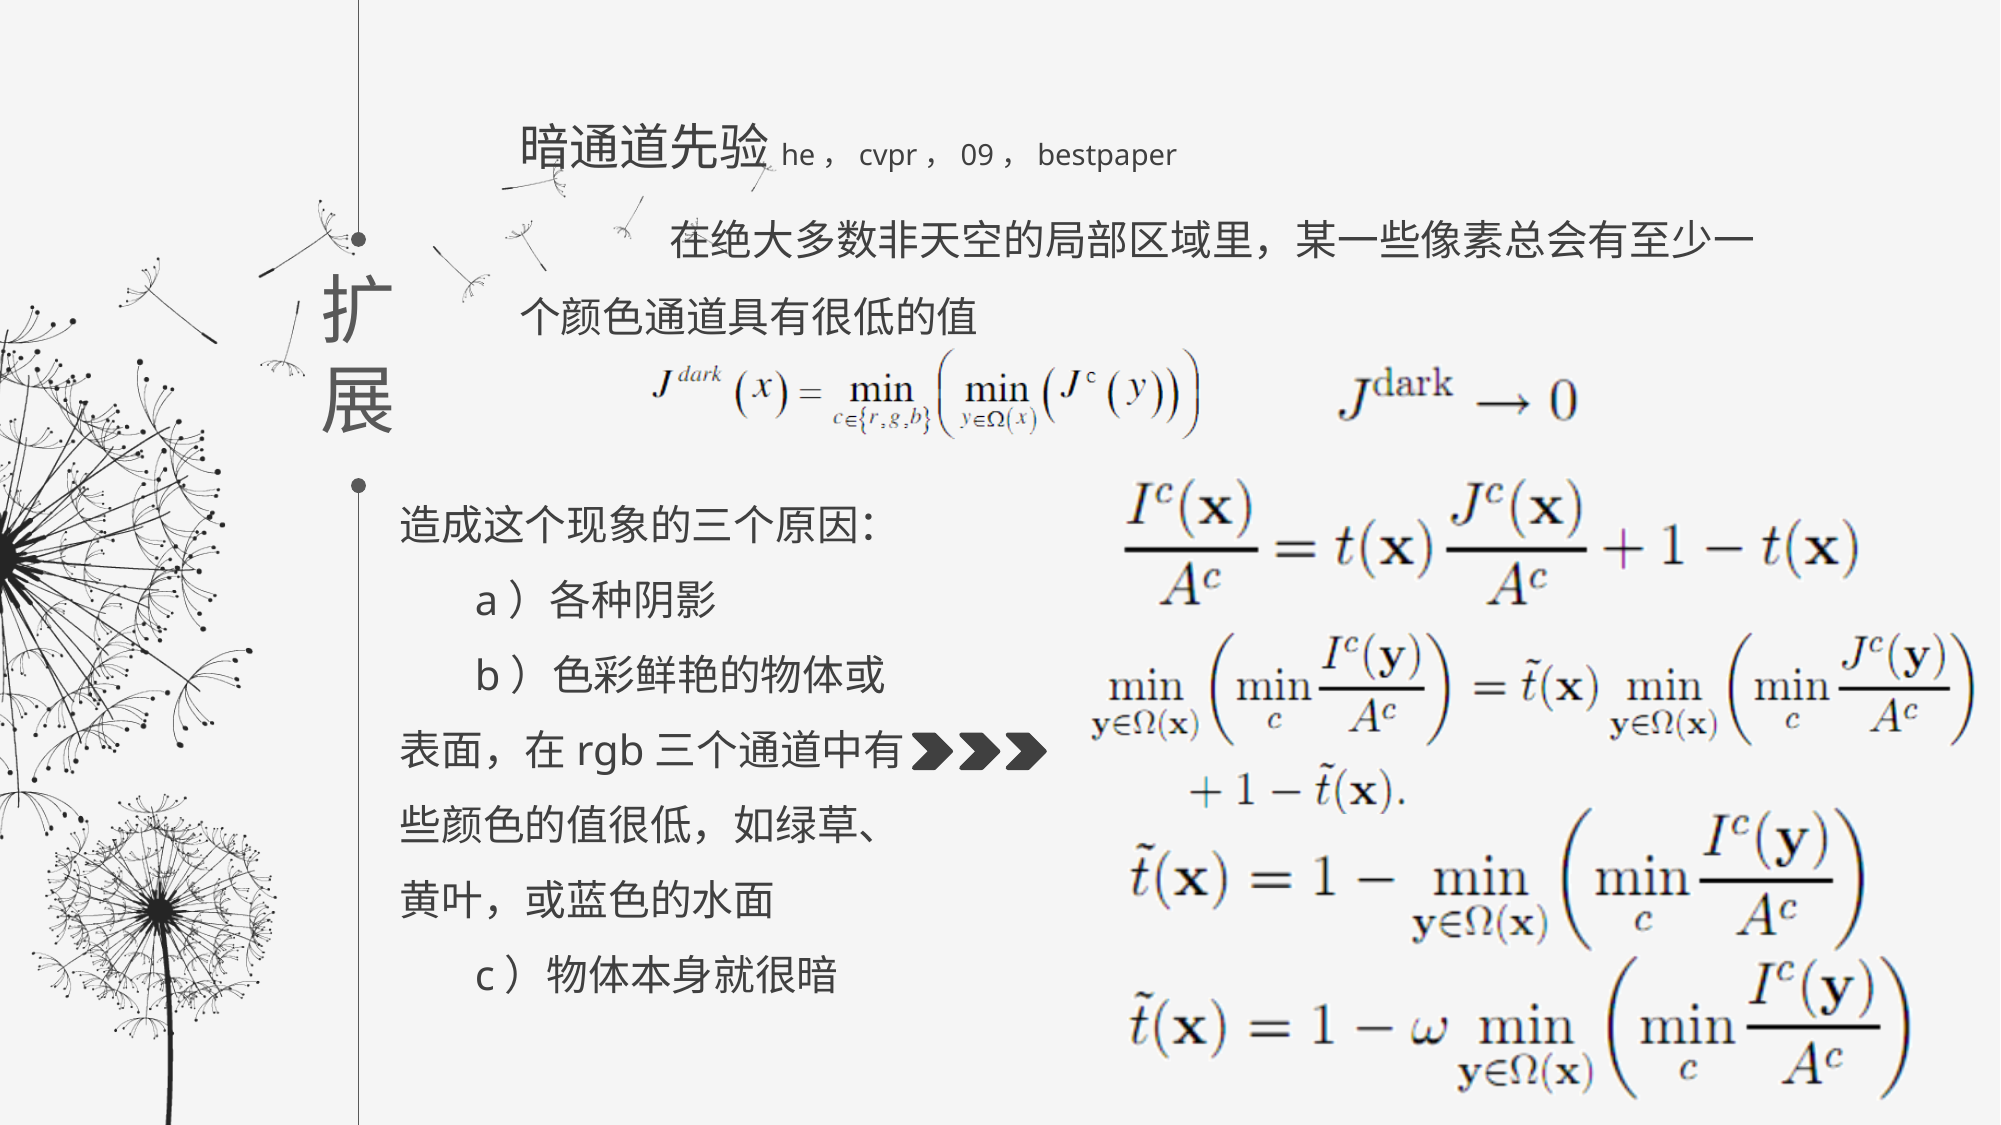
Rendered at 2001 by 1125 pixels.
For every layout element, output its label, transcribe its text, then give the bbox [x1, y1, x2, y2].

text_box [913, 734, 1045, 769]
text_box 造成这个现象的三个原因： a）各种阴影 b）色彩鲜艳的物体或表面，在rgb三个通道中有些颜色的值很低，如绿草、黄叶，或蓝色的水面 c）物体本身就很暗 [819, 489, 931, 1007]
text_box 暗通道先验he，cvpr，09，bestpaper 在绝大多数非天空的局部区域里，某一些像素总会有至少一个颜色通道具有很低的值 [819, 78, 1798, 349]
picture [1053, 620, 1981, 1112]
picture [608, 317, 1865, 614]
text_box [0, 0, 815, 1125]
picture [1304, 341, 1582, 445]
